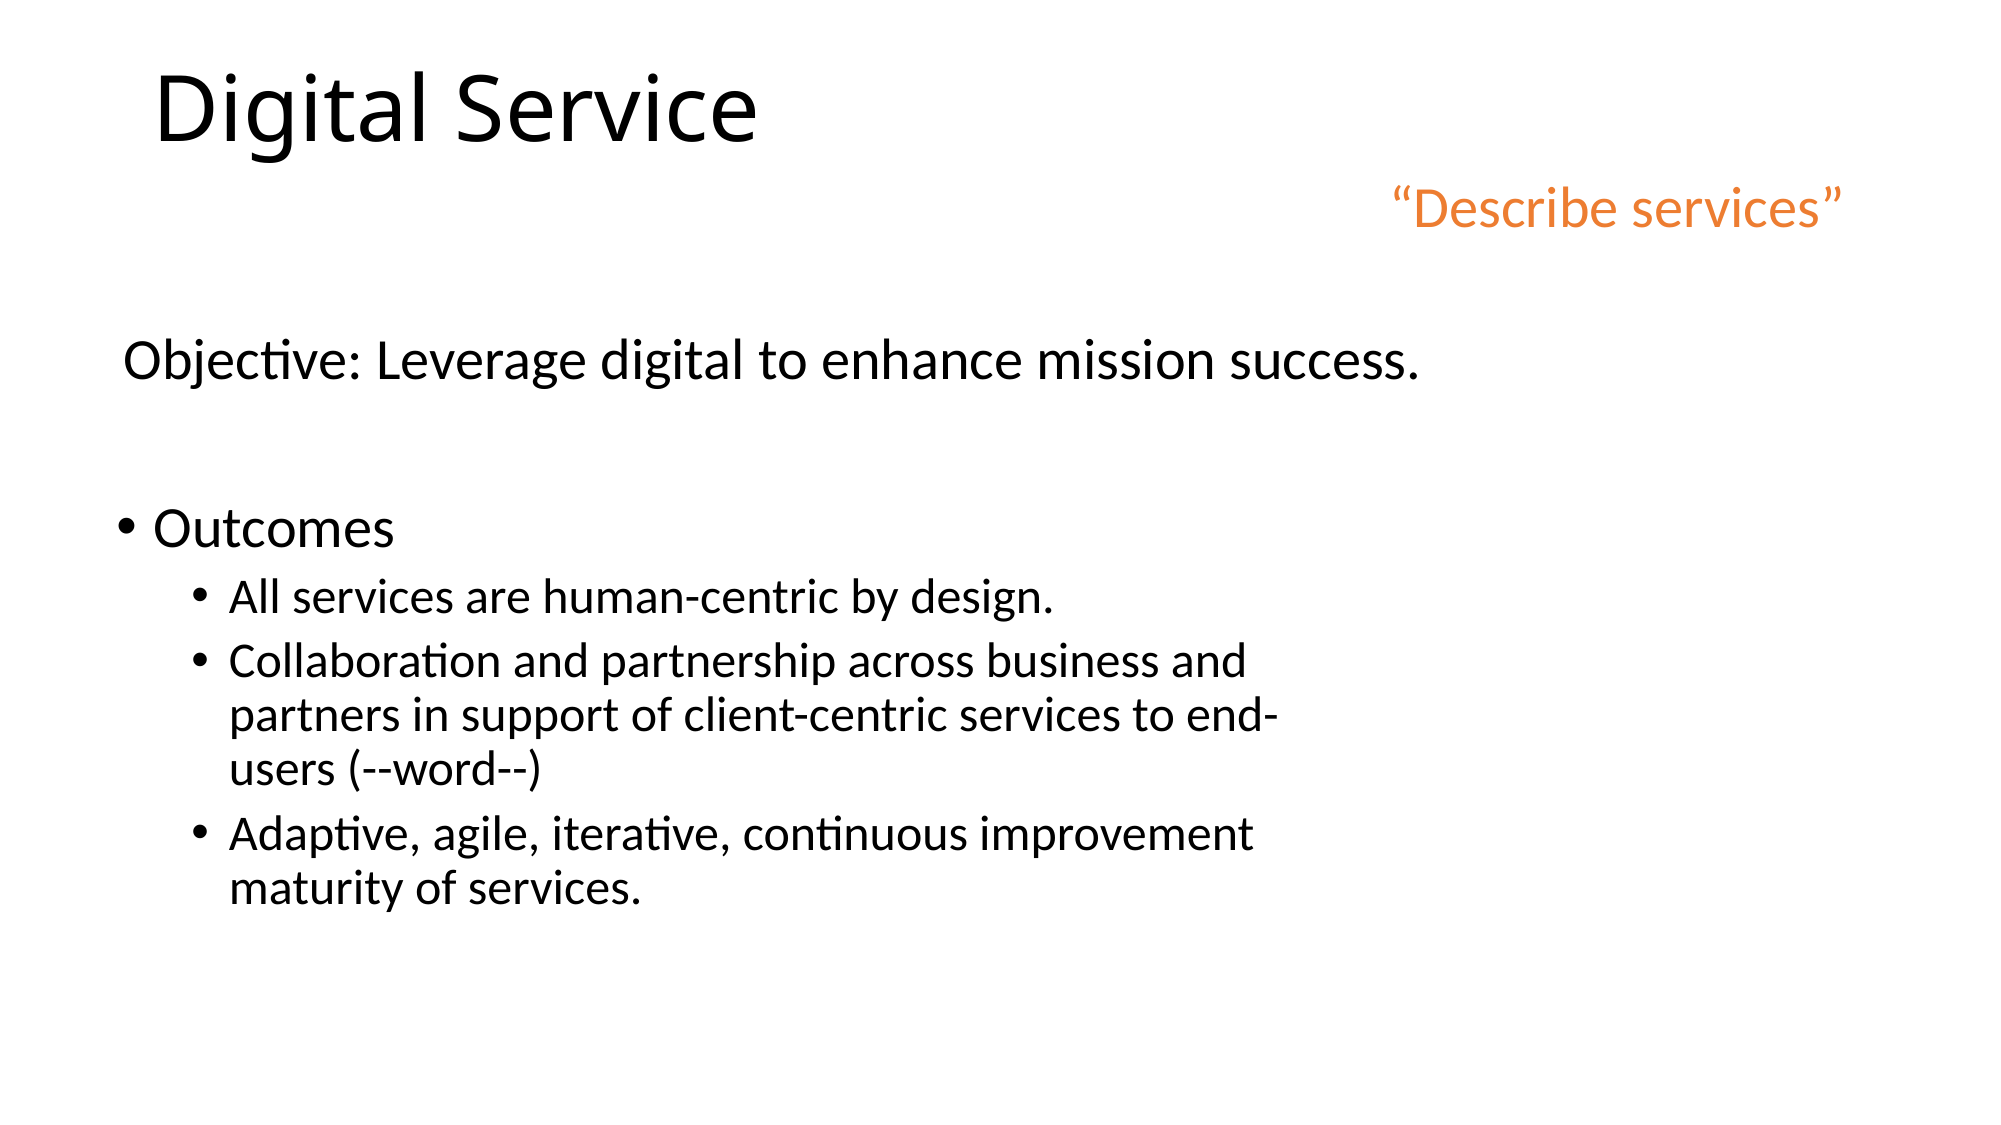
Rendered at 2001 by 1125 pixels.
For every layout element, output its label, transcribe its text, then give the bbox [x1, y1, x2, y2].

text_box Objective: Leverage digital to enhance mission success. [108, 313, 1437, 399]
title Digital Service [137, 46, 1863, 177]
text_box “Describe services” [1374, 161, 1861, 247]
list Outcomes All services are human-centric by design. Collaboration and partnership across business and partners in support of client-centric services to end-users (--word--) Adaptive, agile, iterative, continuous improvement maturity of services. [101, 489, 1345, 1013]
